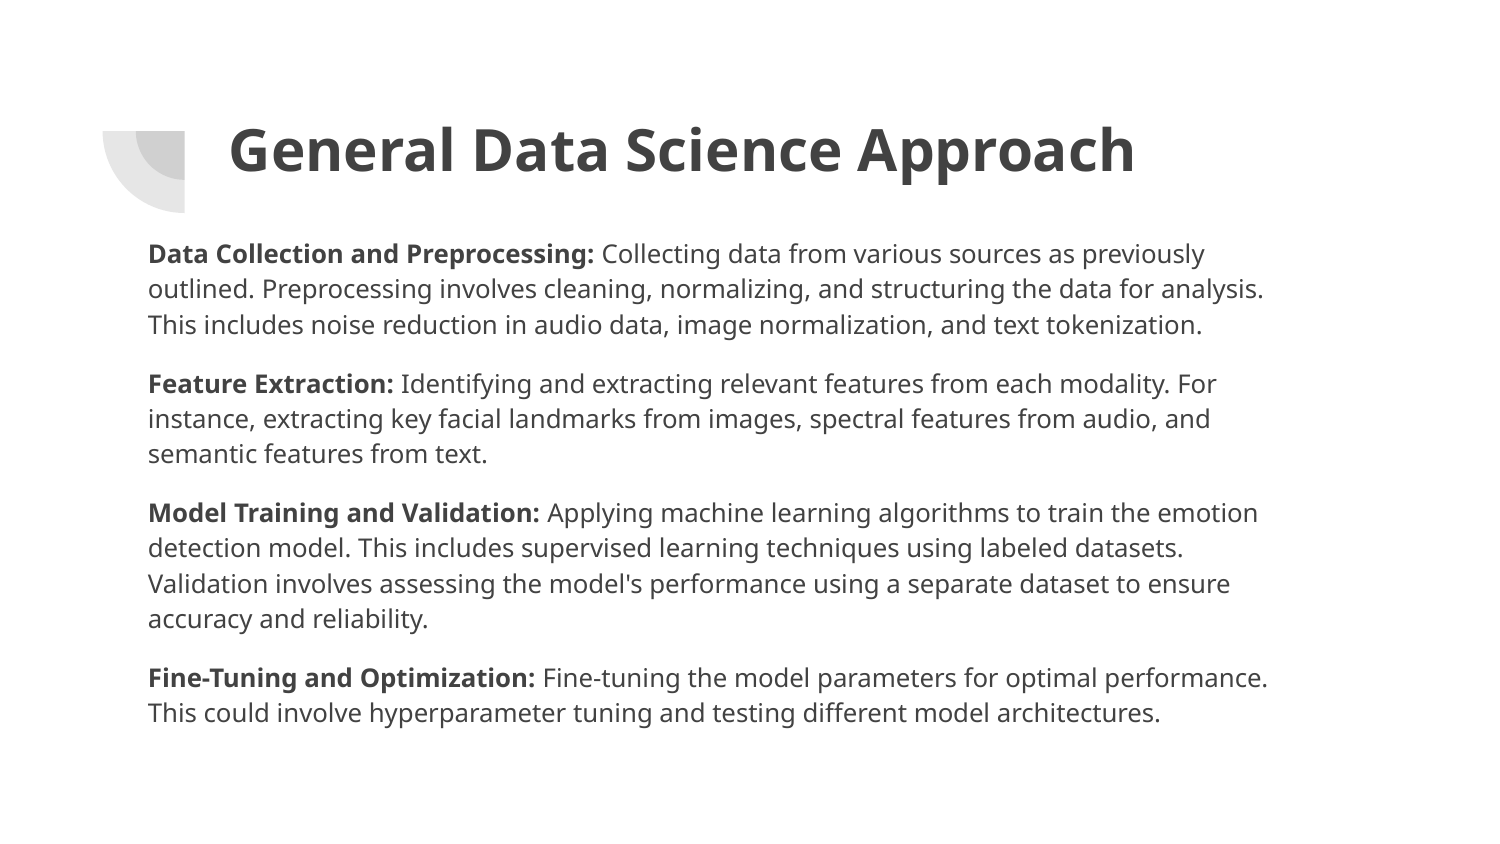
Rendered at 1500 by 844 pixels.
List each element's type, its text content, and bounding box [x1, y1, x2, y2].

title General Data Science Approach [213, 98, 1368, 263]
list Data Collection and Preprocessing: Collecting data from various sources as previously outlined. Preprocessing involves cleaning, normalizing, and structuring the data for analysis. This includes noise reduction in audio data, image normalization, and text tokenization. Feature Extraction: Identifying and extracting relevant features from each modality. For instance, extracting key facial landmarks from images, spectral features from audio, and semantic features from text. Model Training and Validation: Applying machine learning algorithms to train the emotion detection model. This includes supervised learning techniques using labeled datasets. Validation involves assessing the model's performance using a separate dataset to ensure accuracy and reliability. Fine-Tuning and Optimization: Fine-tuning the model parameters for optimal performance. This could involve hyperparameter tuning and testing different model architectures. [132, 218, 1287, 789]
